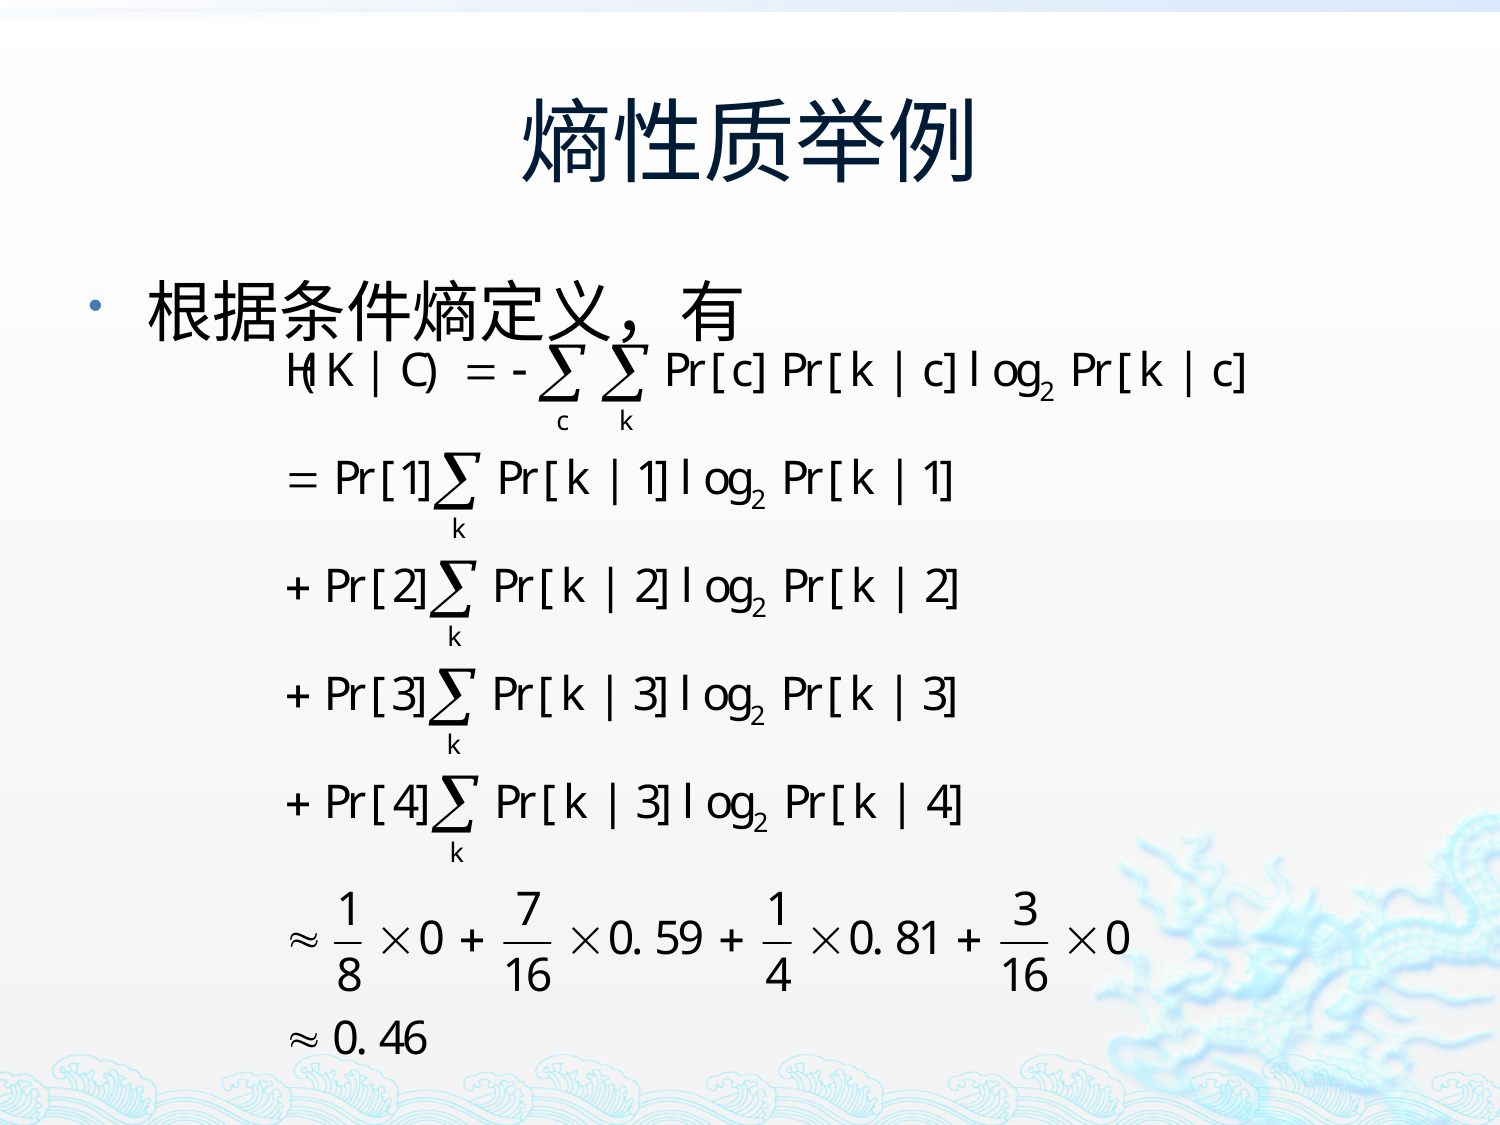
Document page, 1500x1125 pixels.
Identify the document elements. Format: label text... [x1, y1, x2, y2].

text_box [277, 337, 1259, 1064]
title 熵性质举例 [75, 45, 1425, 233]
list 根据条件熵定义，有 [75, 262, 1425, 1005]
